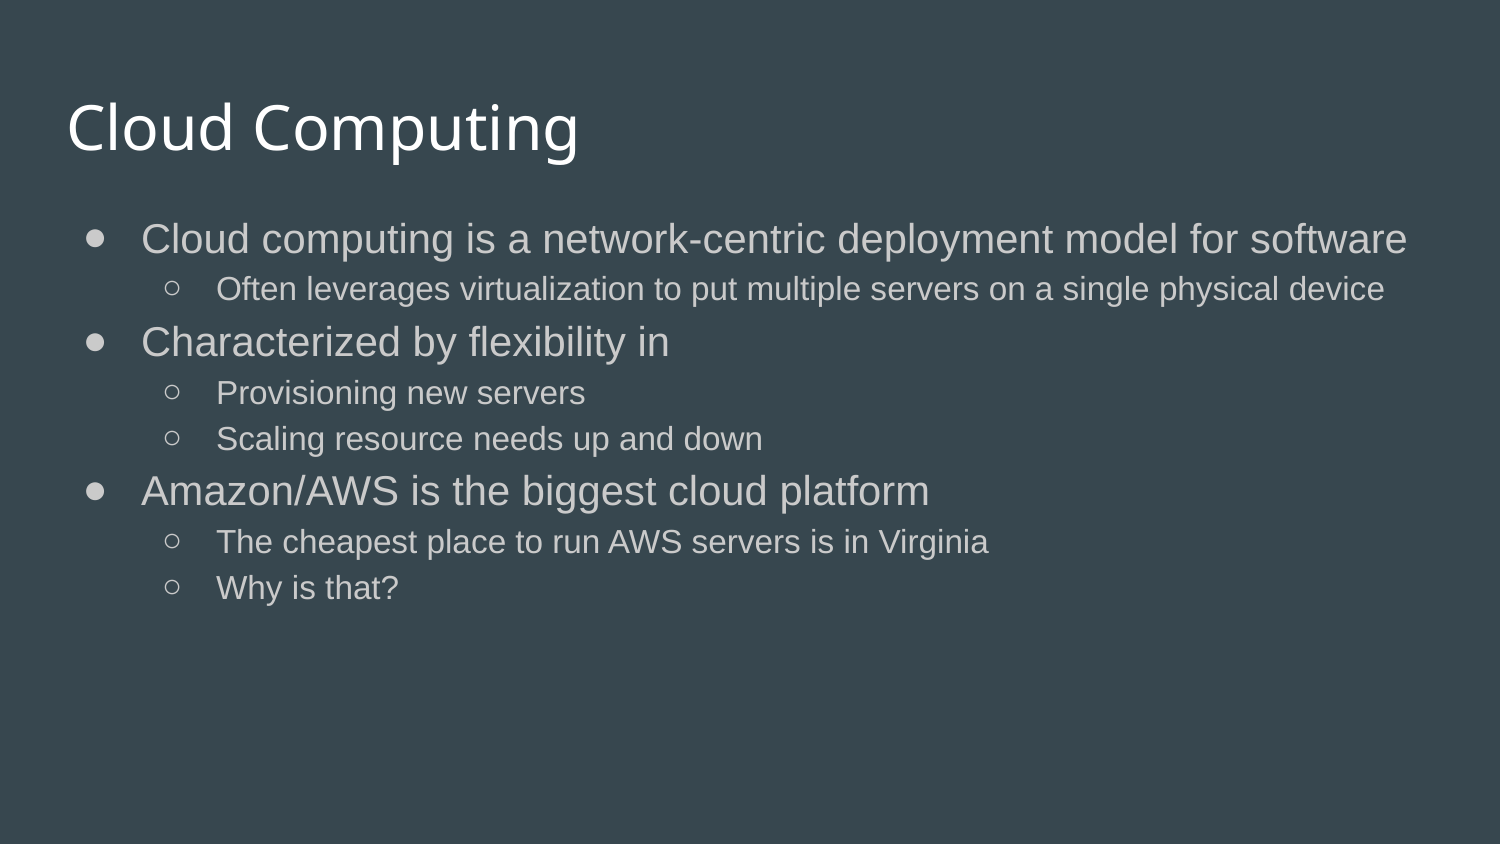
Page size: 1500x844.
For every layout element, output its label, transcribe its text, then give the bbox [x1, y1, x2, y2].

title Cloud Computing [51, 72, 1449, 167]
list Cloud computing is a network-centric deployment model for software Often leverages virtualization to put multiple servers on a single physical device Characterized by flexibility in Provisioning new servers Scaling resource needs up and down Amazon/AWS is the biggest cloud platform The cheapest place to run AWS servers is in Virginia Why is that? [51, 189, 1449, 750]
